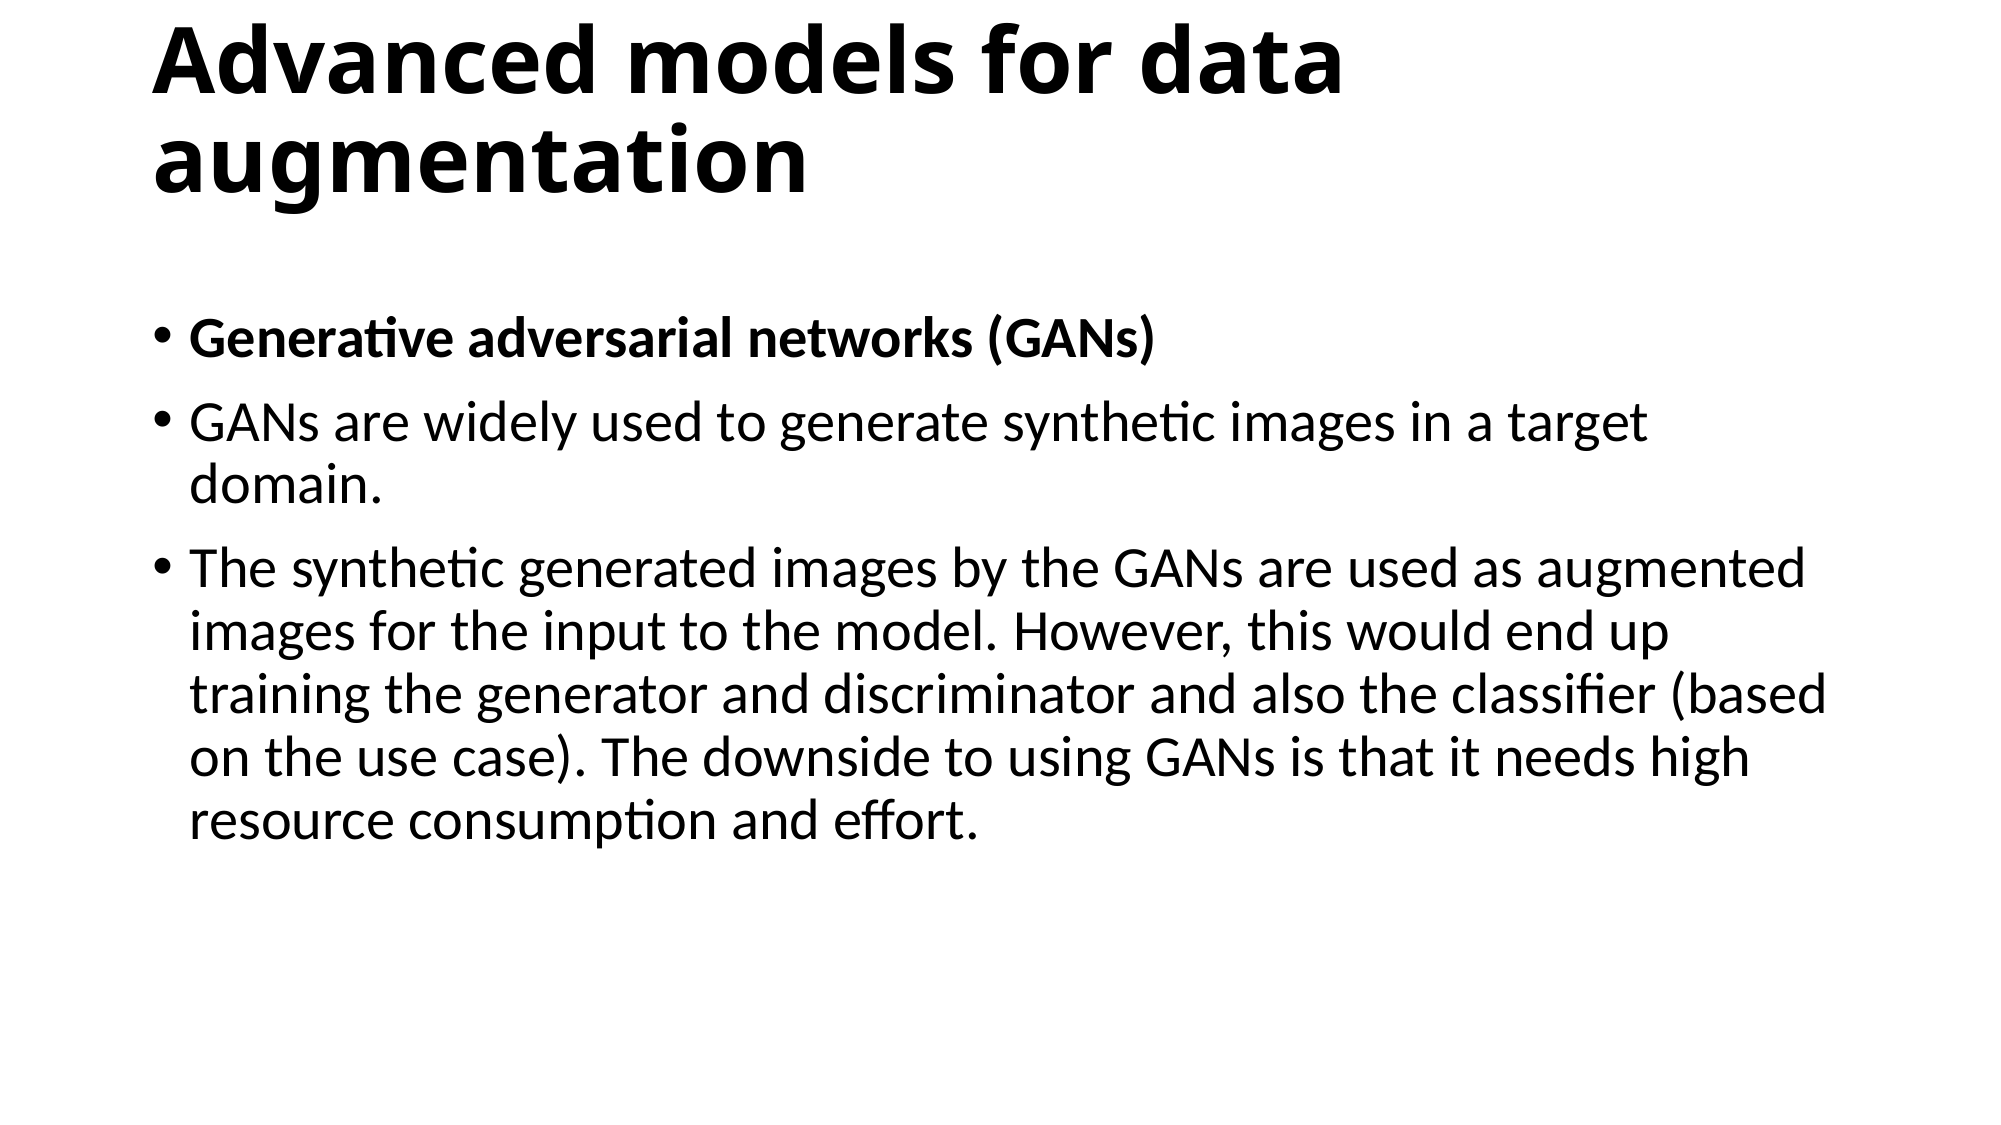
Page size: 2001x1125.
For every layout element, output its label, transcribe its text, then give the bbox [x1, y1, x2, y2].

title Advanced models for data augmentation [137, 59, 1863, 278]
list Generative adversarial networks (GANs) GANs are widely used to generate synthetic images in a target domain. The synthetic generated images by the GANs are used as augmented images for the input to the model. However, this would end up training the generator and discriminator and also the classifier (based on the use case). The downside to using GANs is that it needs high resource consumption and effort. [137, 299, 1863, 1014]
